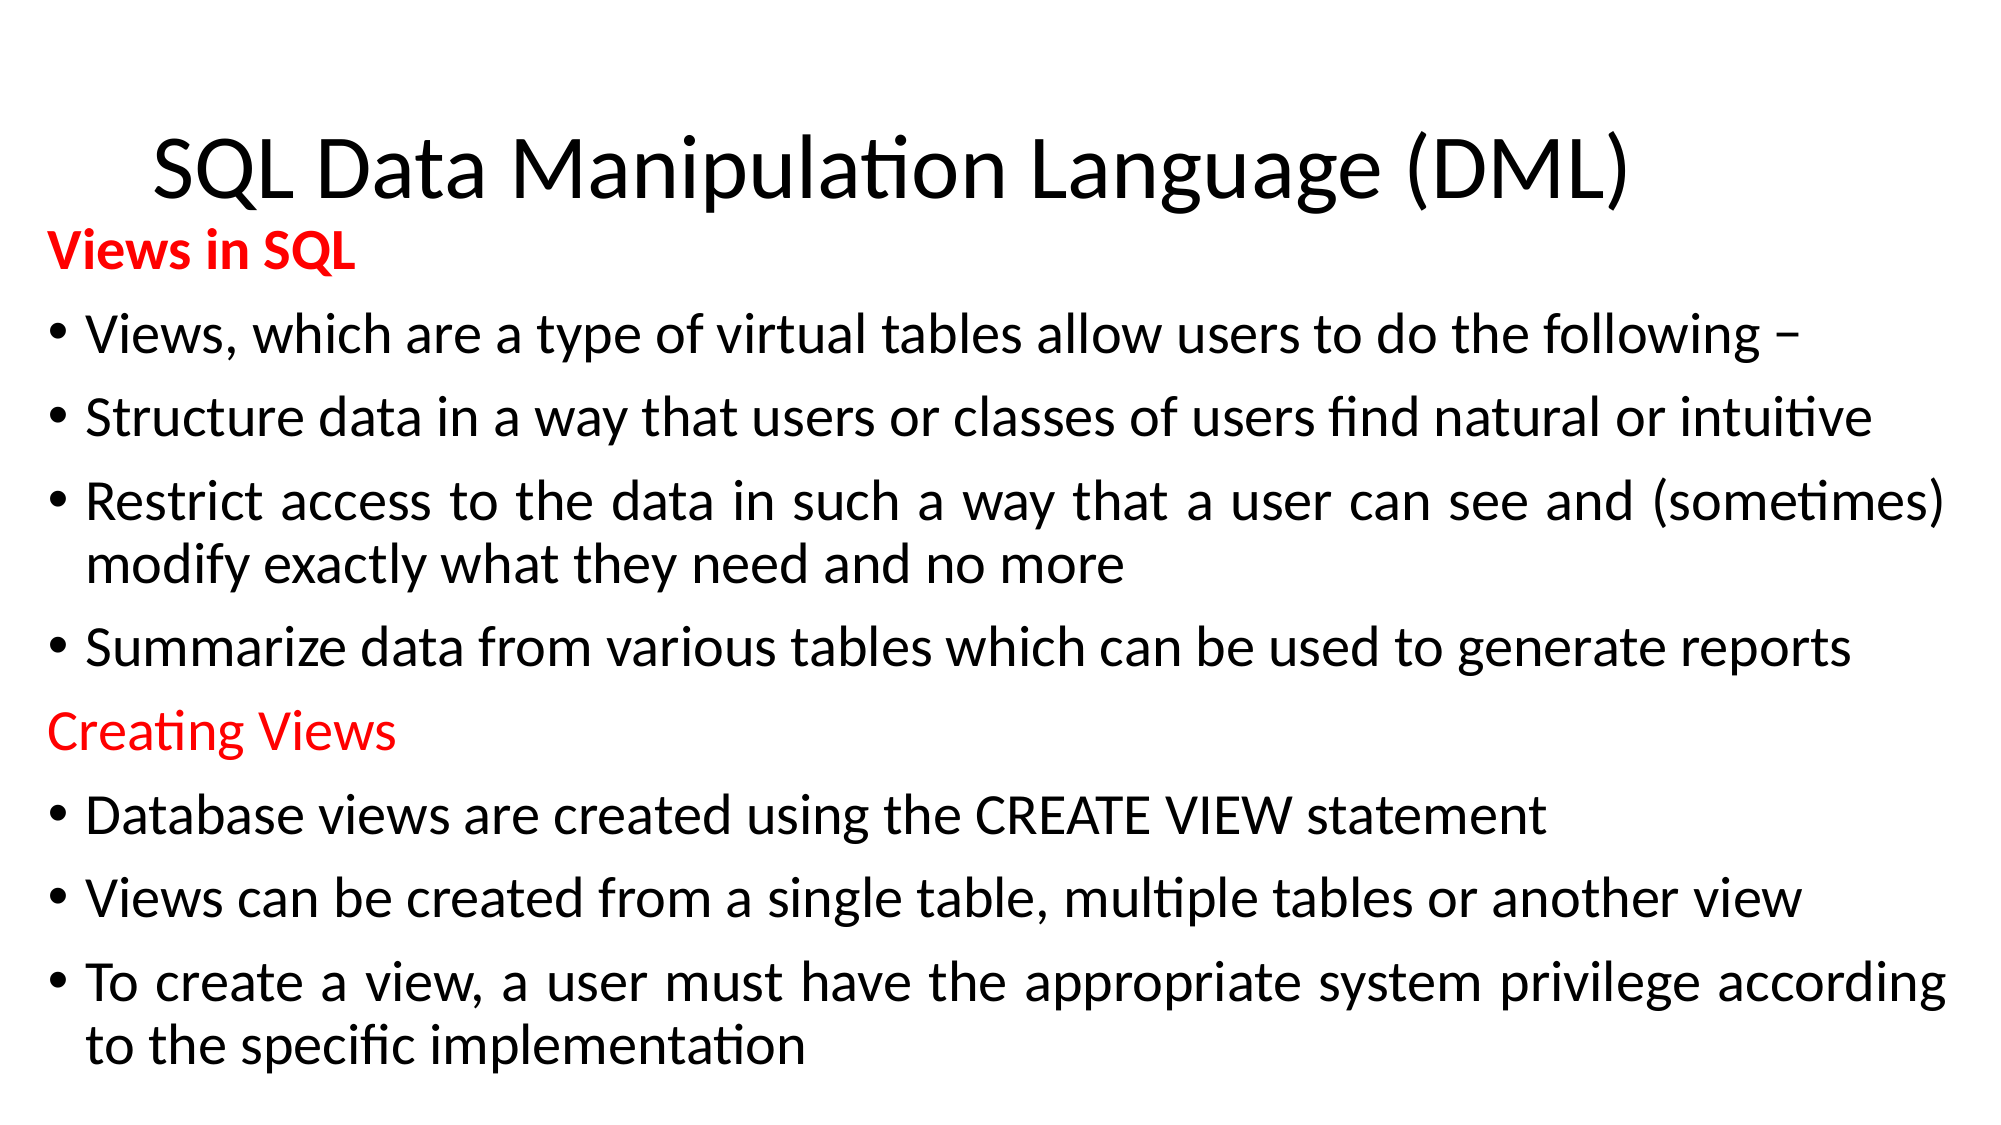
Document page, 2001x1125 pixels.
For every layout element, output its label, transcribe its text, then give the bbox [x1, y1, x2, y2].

list Views in SQL Views, which are a type of virtual tables allow users to do the following − Structure data in a way that users or classes of users find natural or intuitive Restrict access to the data in such a way that a user can see and (sometimes) modify exactly what they need and no more Summarize data from various tables which can be used to generate reports Creating Views Database views are created using the CREATE VIEW statement Views can be created from a single table, multiple tables or another view To create a view, a user must have the appropriate system privilege according to the specific implementation [32, 211, 1963, 1100]
title SQL Data Manipulation Language (DML) [137, 59, 1863, 211]
